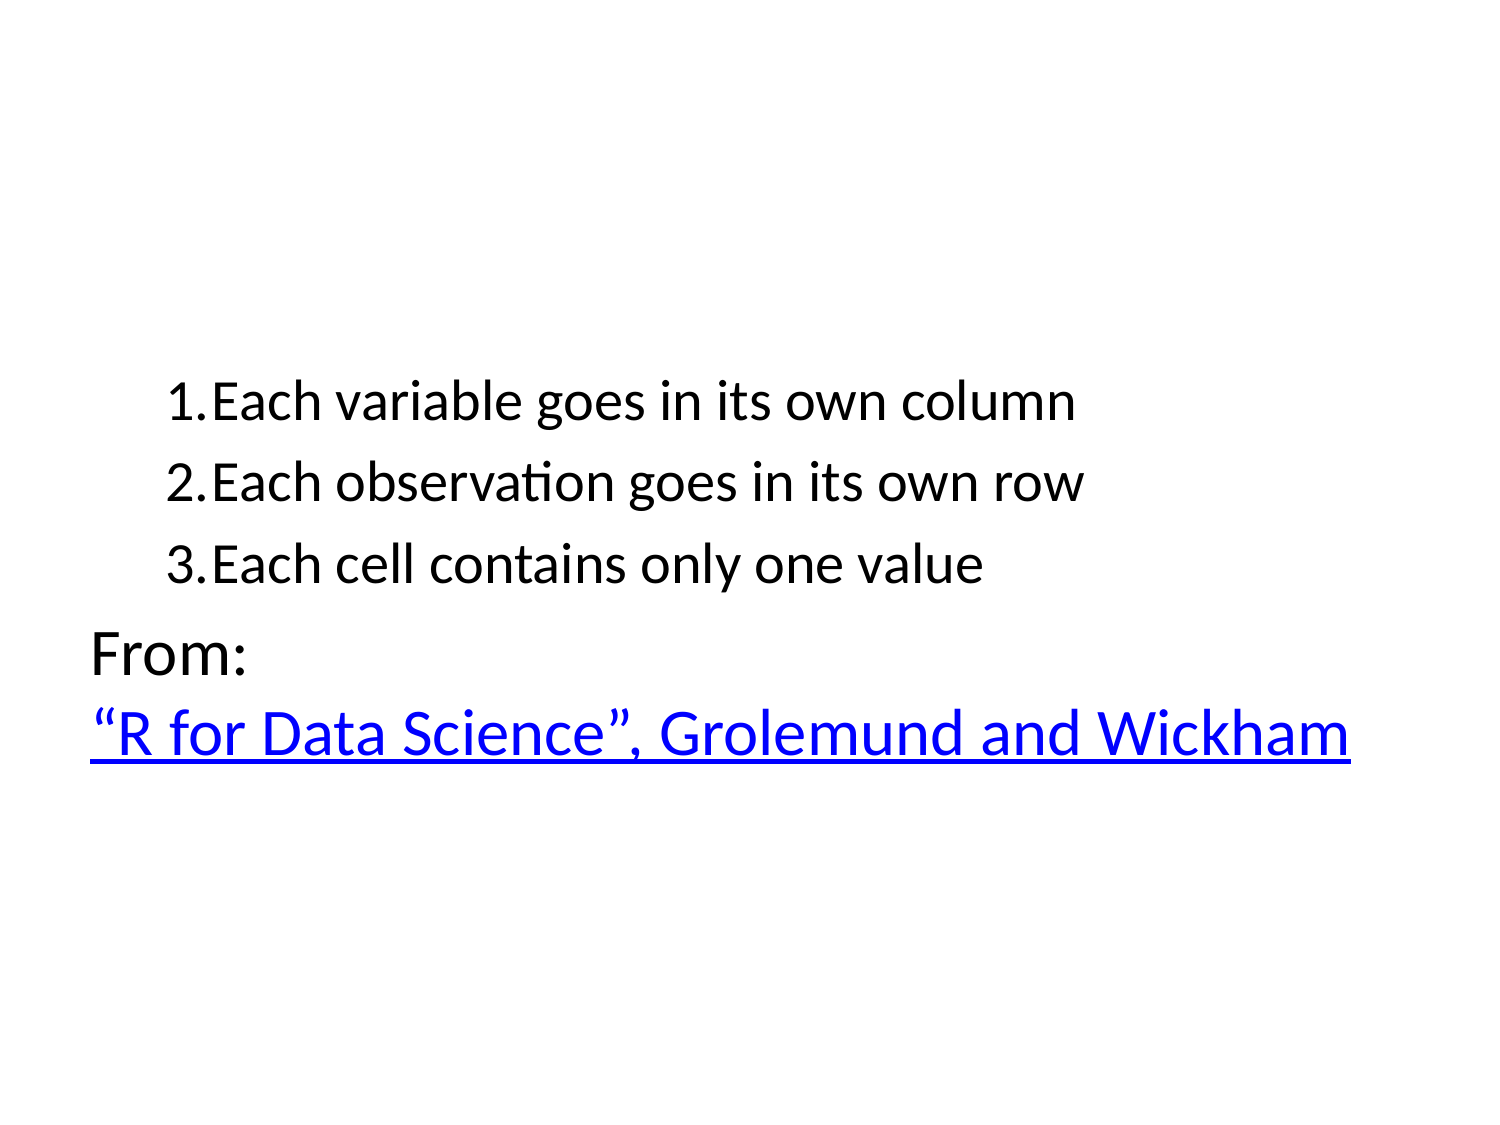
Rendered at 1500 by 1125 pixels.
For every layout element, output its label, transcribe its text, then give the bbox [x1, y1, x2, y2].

list Each variable goes in its own column Each observation goes in its own row Each cell contains only one value From: “R for Data Science”, Grolemund and Wickham [75, 262, 1425, 1005]
